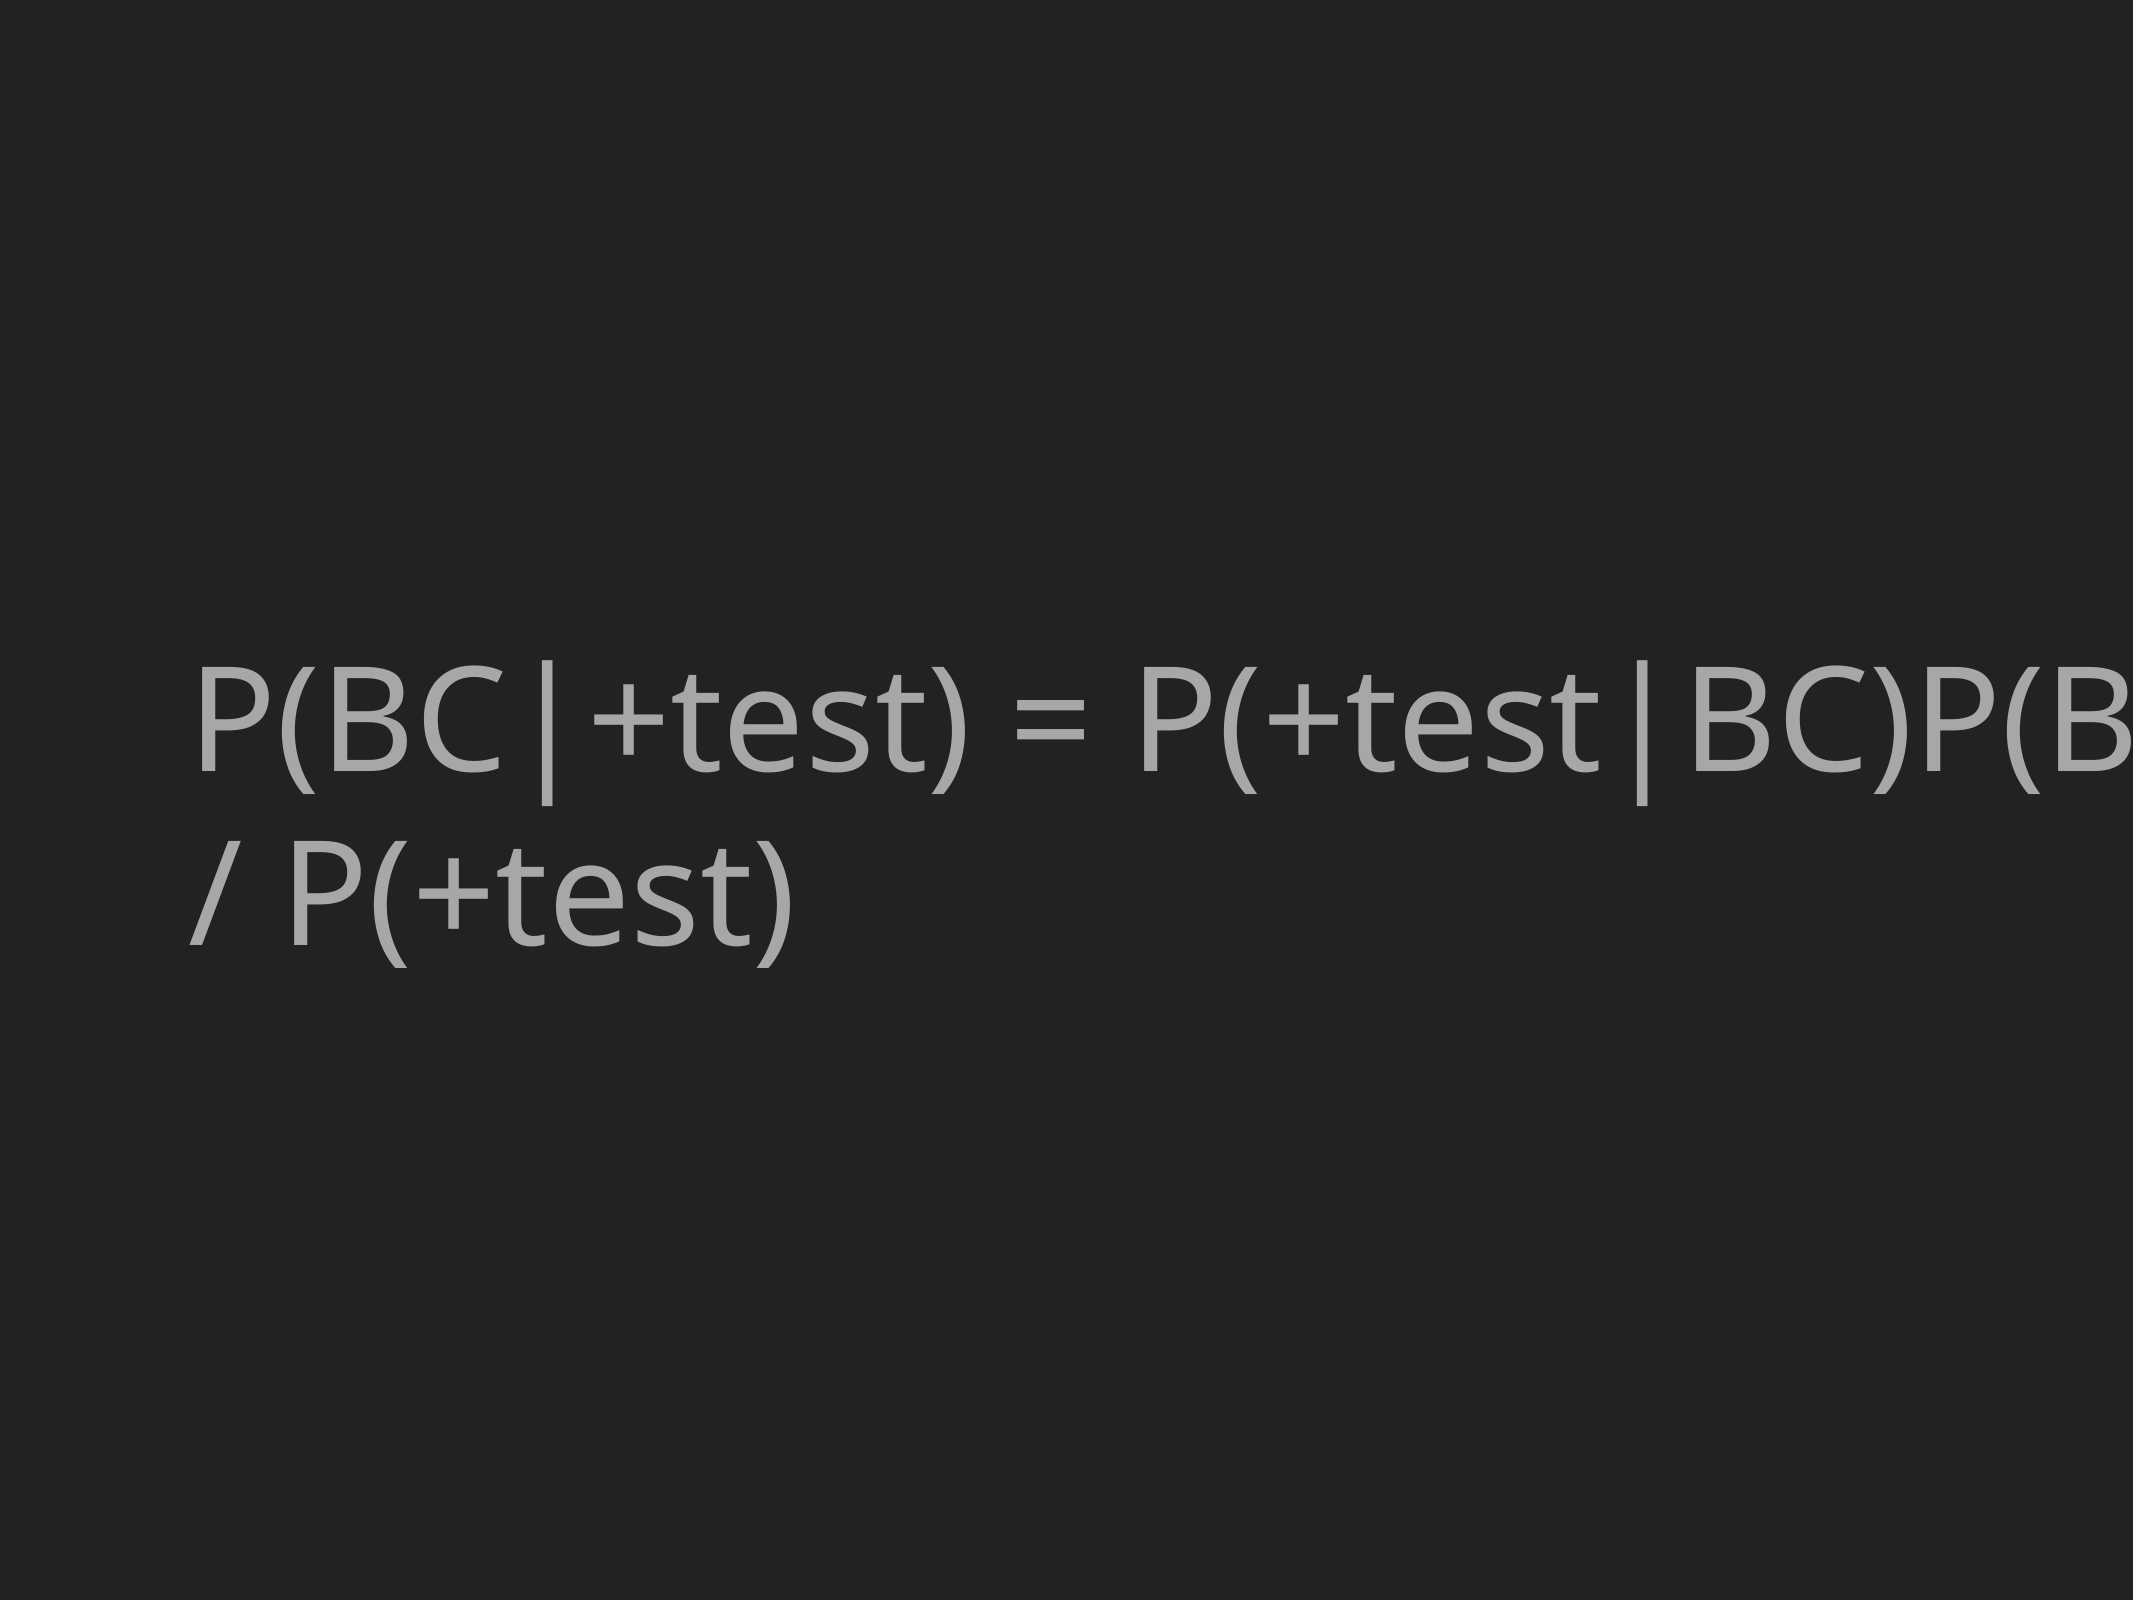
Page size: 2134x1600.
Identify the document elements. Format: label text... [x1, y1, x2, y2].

text_box P(BC|+test) = P(+test|BC)P(BC) / P(+test) [180, 616, 2134, 984]
